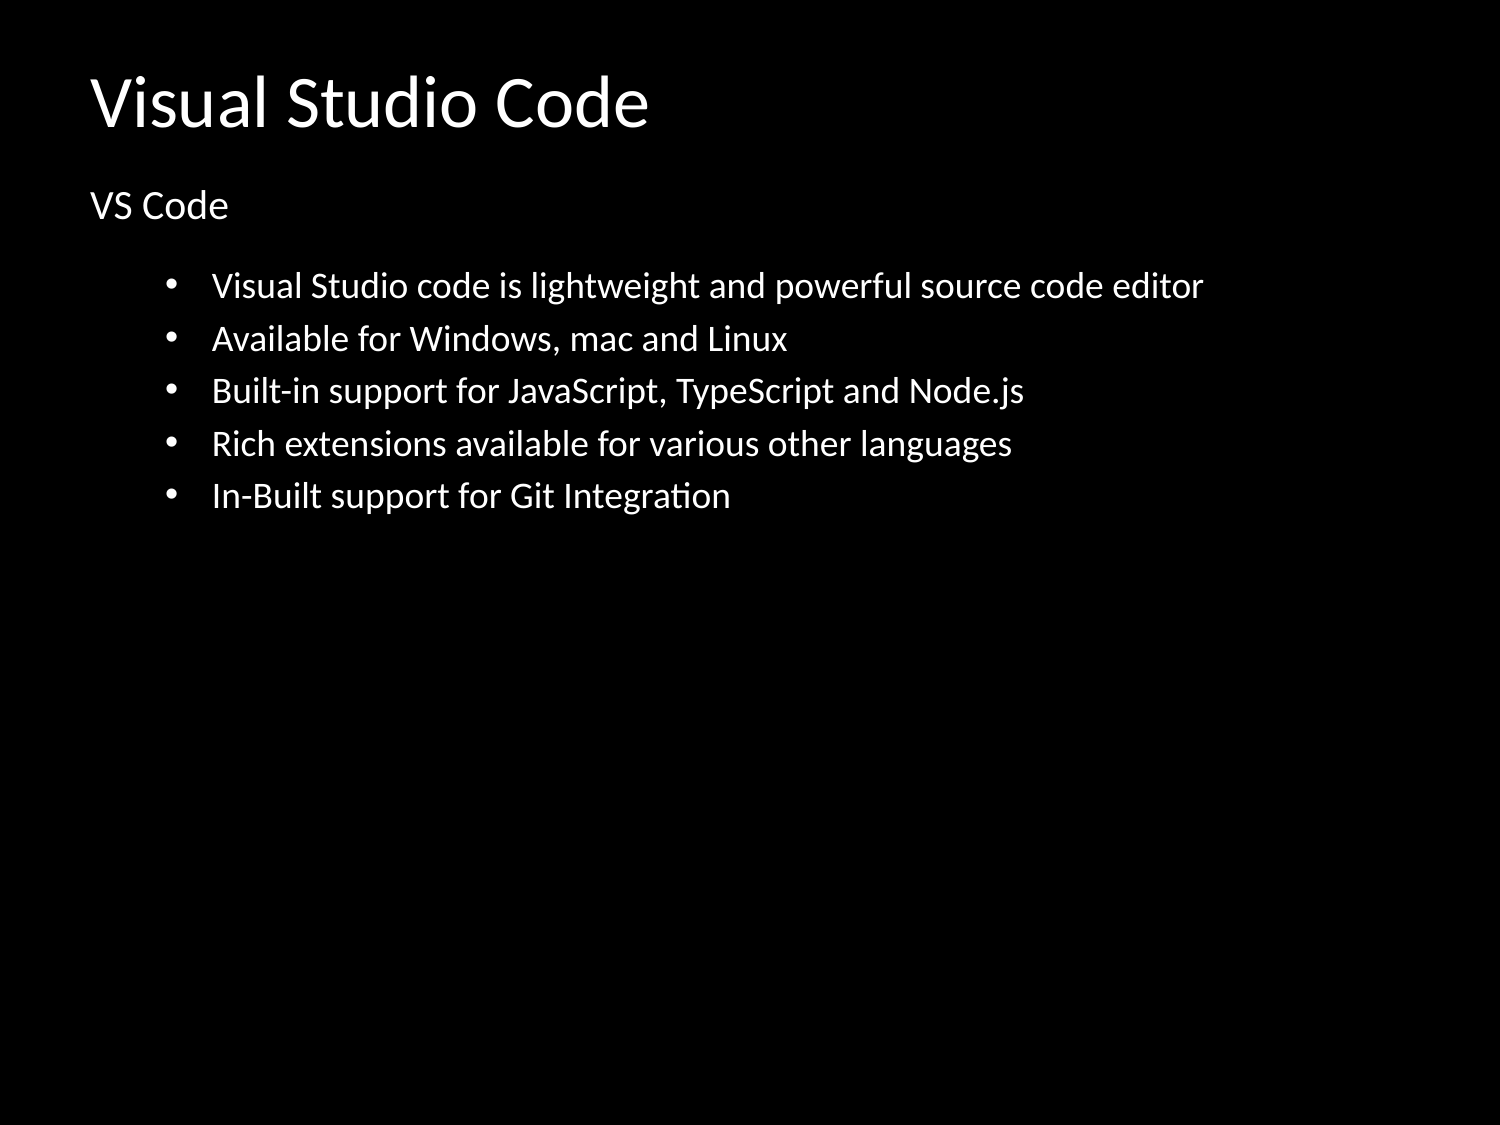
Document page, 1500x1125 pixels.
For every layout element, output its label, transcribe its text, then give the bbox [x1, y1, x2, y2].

title Visual Studio Code [75, 45, 1425, 150]
list VS Code Visual Studio code is lightweight and powerful source code editor Available for Windows, mac and Linux Built-in support for JavaScript, TypeScript and Node.js Rich extensions available for various other languages In-Built support for Git Integration [75, 170, 1425, 913]
